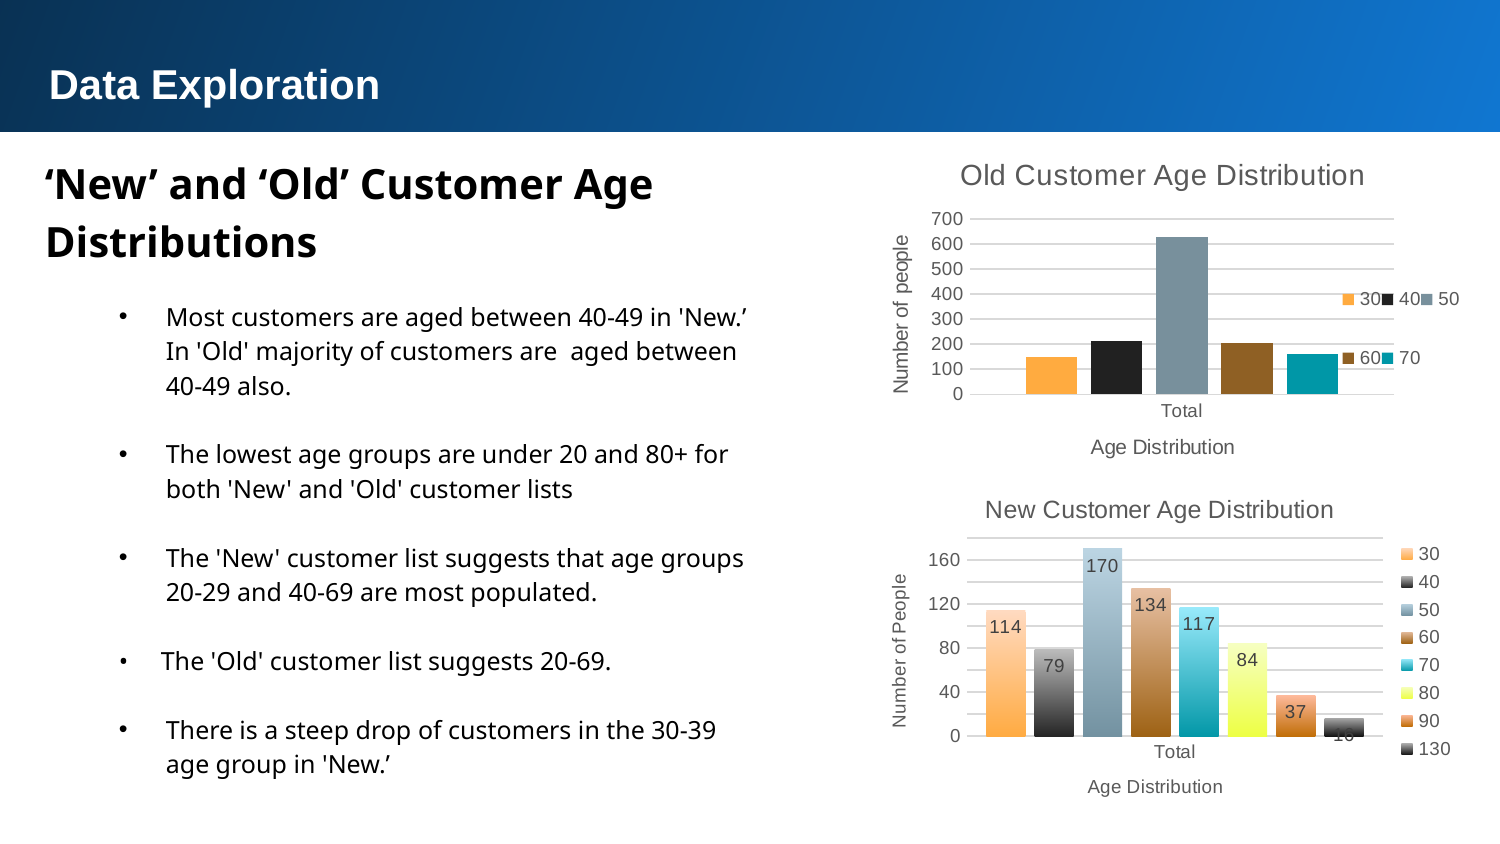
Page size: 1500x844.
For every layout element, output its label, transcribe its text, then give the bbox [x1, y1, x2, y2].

text_box Most customers are aged between 40-49 in 'New.’ In 'Old' majority of customers are aged between 40-49 also. The lowest age groups are under 20 and 80+ for both 'New' and 'Old' customer lists The 'New' customer list suggests that age groups 20-29 and 40-69 are most populated. • The 'Old' customer list suggests 20-69. There is a steep drop of customers in the 30-39 age group in 'New.’ [103, 281, 783, 794]
chart [855, 135, 1471, 829]
text_box Data Exploration [33, 43, 1439, 124]
text_box [0, 0, 1500, 132]
text_box ‘New’ and ‘Old’ Customer Age Distributions [29, 135, 854, 281]
